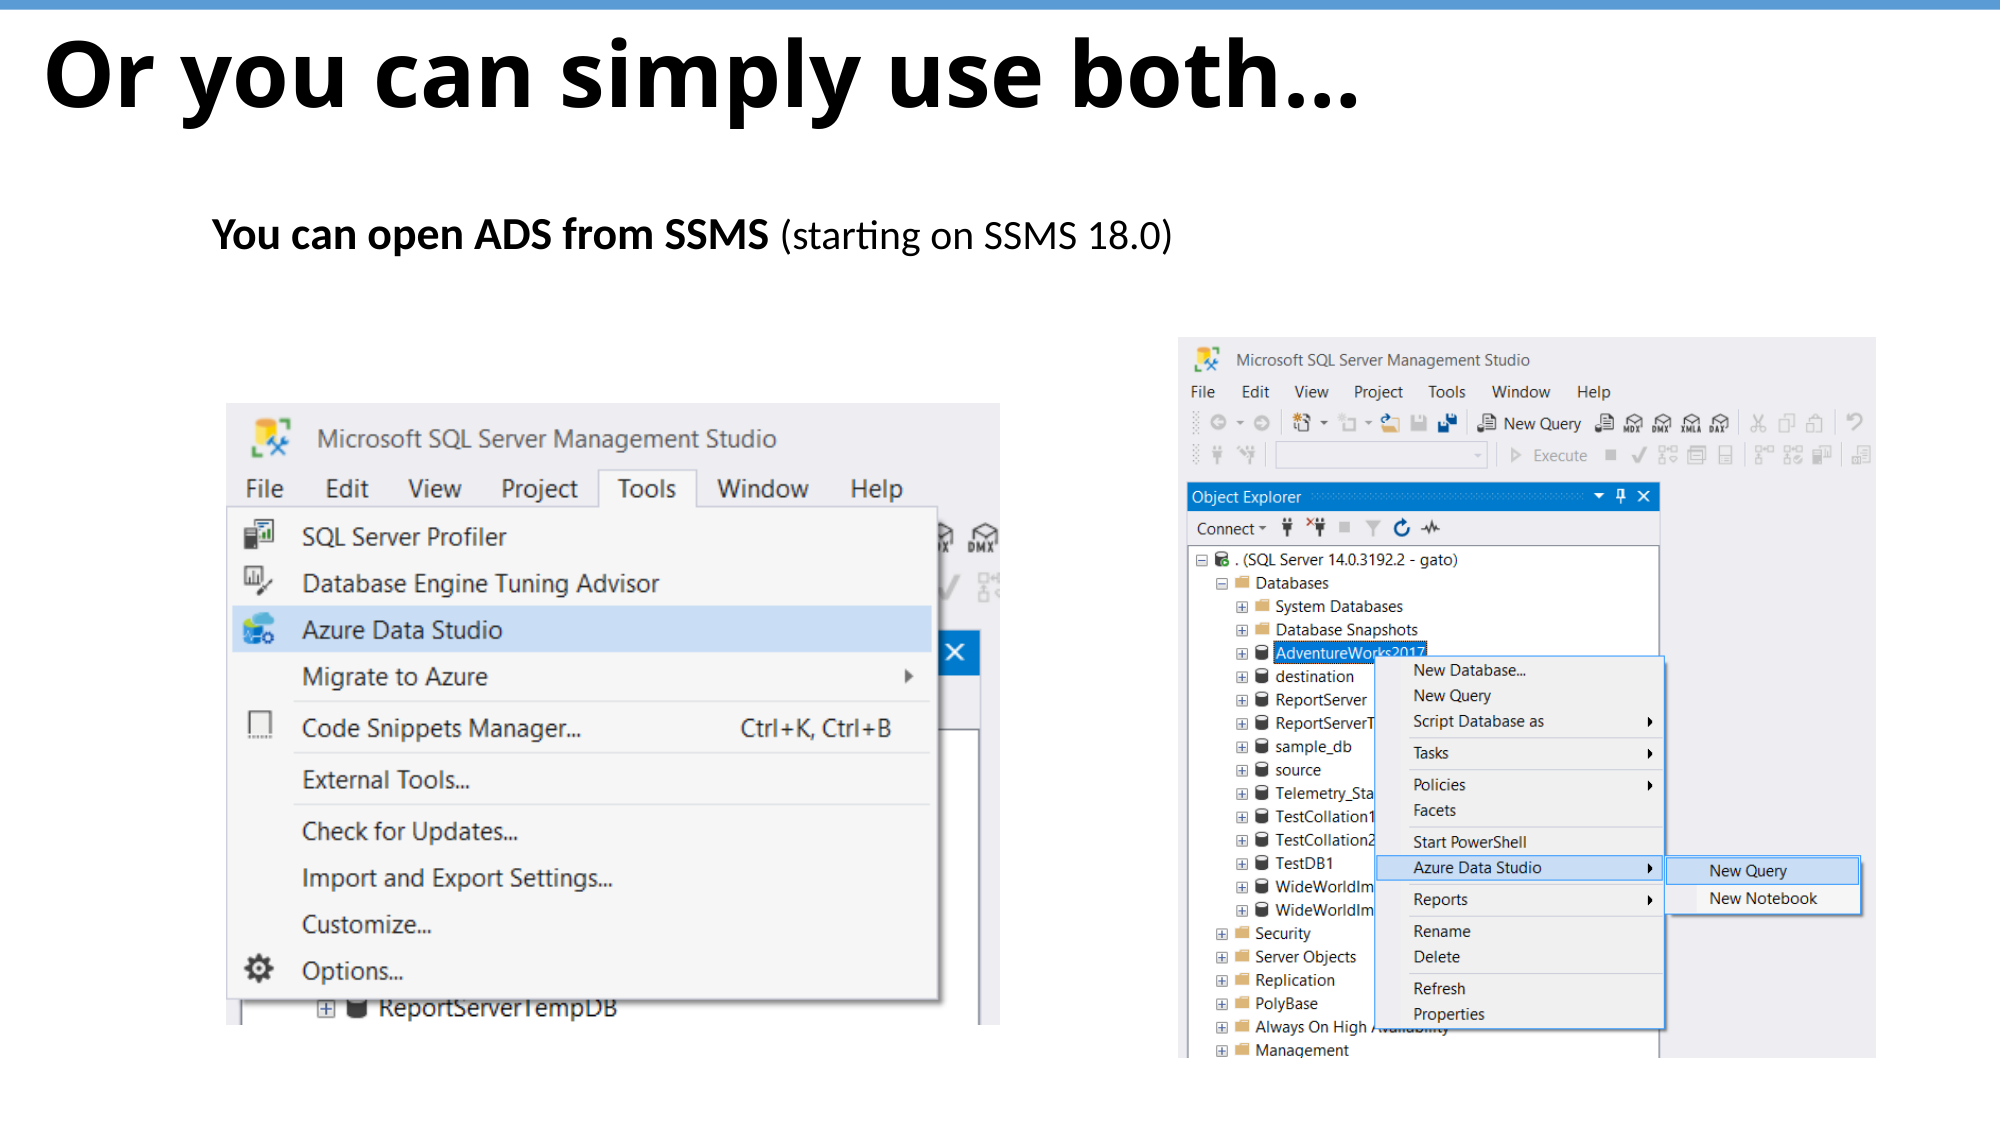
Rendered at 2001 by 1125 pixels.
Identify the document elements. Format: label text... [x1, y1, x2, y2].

picture [226, 403, 1001, 1025]
picture [1177, 337, 1876, 1058]
text_box [0, 0, 2000, 11]
text_box You can open ADS from SSMS (starting on SSMS 18.0) [197, 196, 1730, 267]
title Or you can simply use both… [27, 9, 1412, 146]
